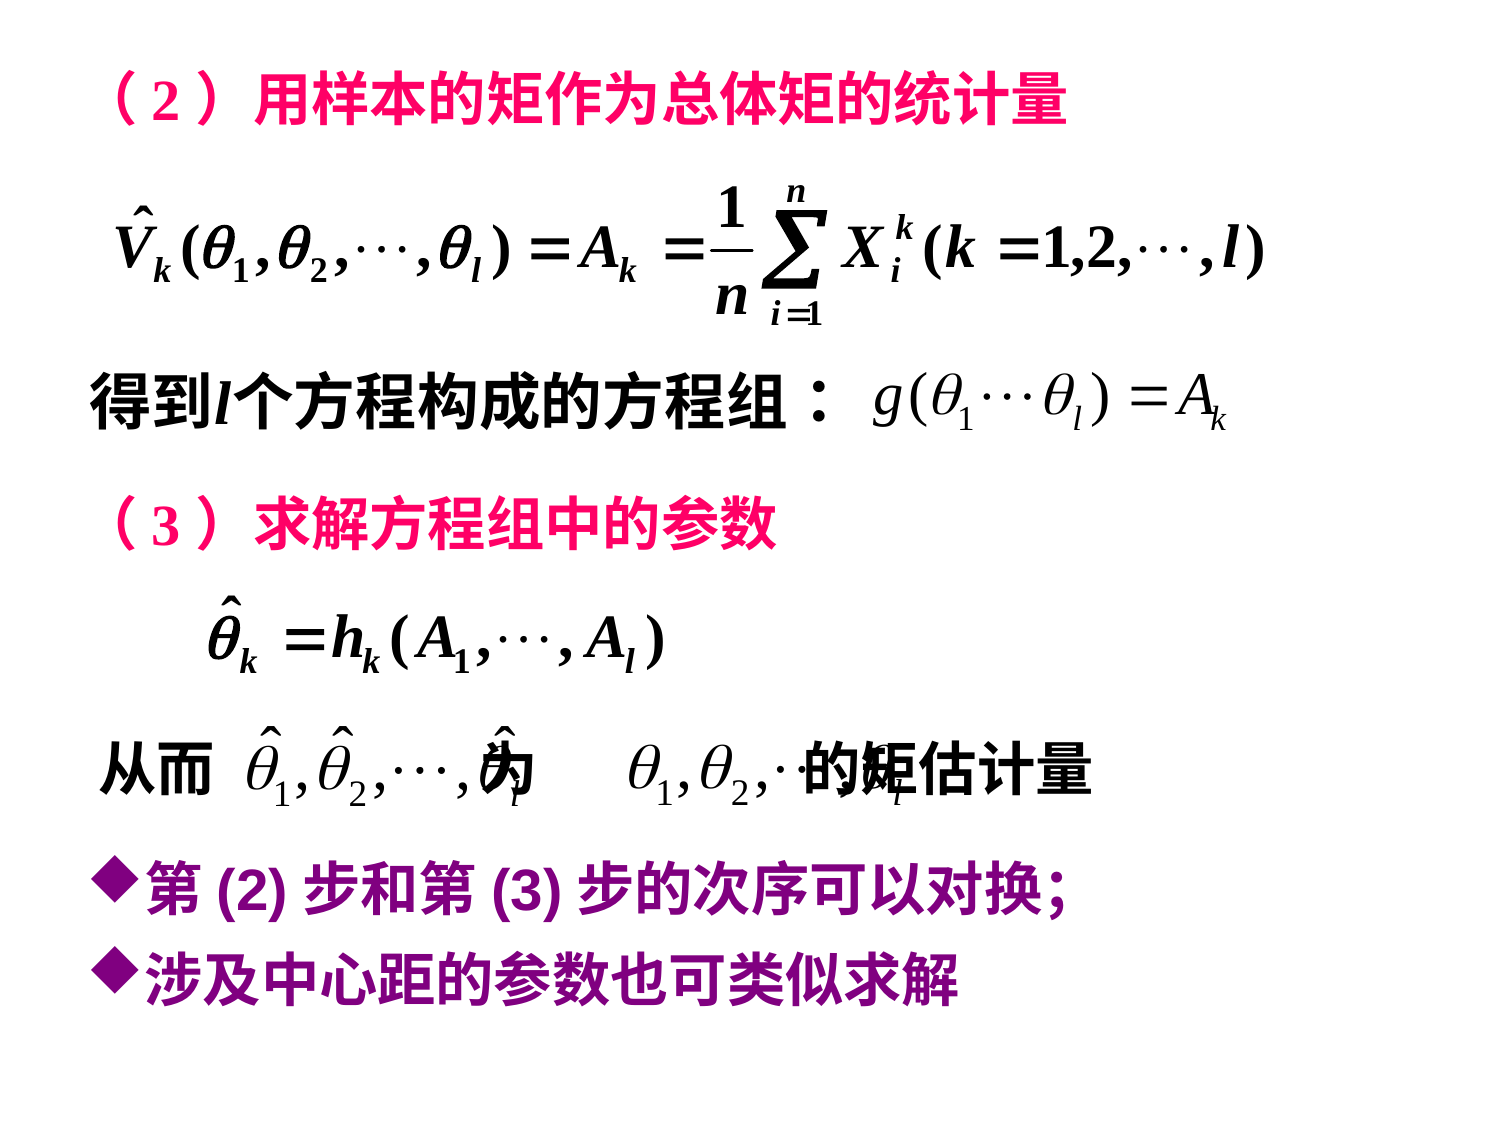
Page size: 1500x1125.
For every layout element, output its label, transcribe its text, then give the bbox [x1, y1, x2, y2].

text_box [109, 163, 1278, 340]
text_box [861, 354, 1243, 446]
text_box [198, 585, 678, 689]
text_box （2）用样本的矩作为总体矩的统计量 [64, 54, 1158, 140]
text_box （3）求解方程组中的参数 [64, 479, 1158, 565]
text_box 第(2)步和第(3)步的次序可以对换； 涉及中心距的参数也可类似求解 [71, 823, 1116, 1021]
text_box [83, 703, 1412, 823]
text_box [81, 362, 829, 446]
